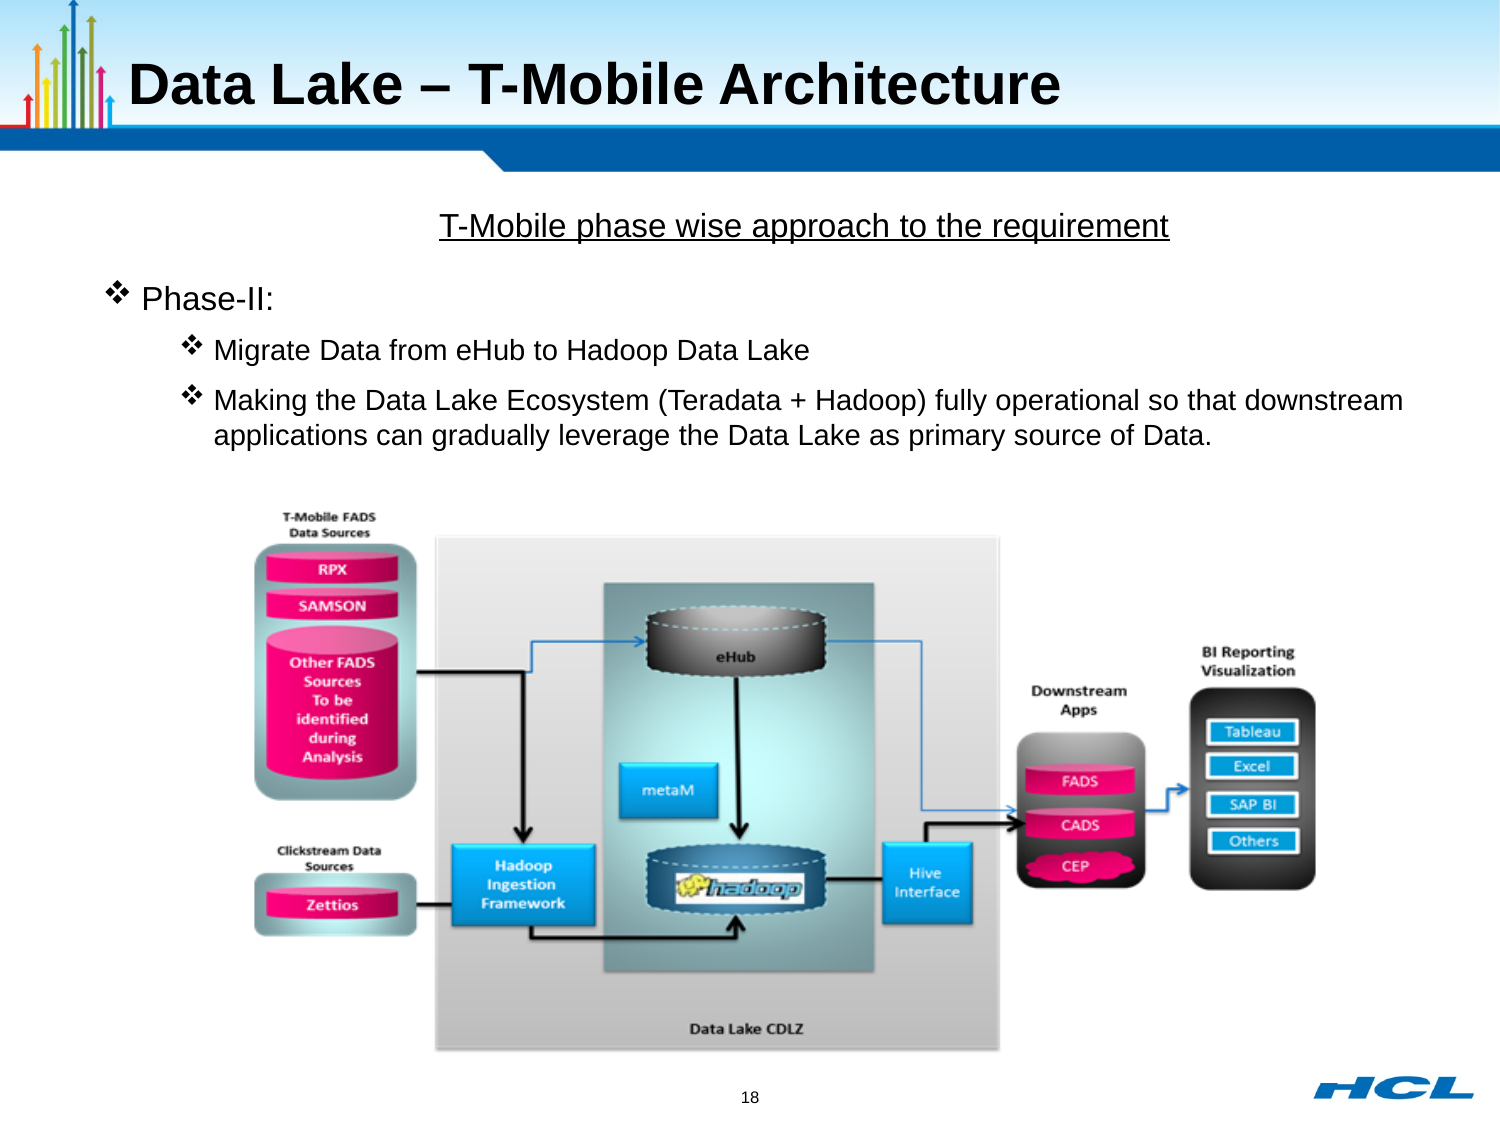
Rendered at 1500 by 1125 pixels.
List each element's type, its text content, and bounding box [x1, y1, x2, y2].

title Data Lake – T-Mobile Architecture [88, 18, 1164, 144]
picture [0, 0, 1500, 172]
slide_number 18 [574, 1091, 926, 1115]
picture [194, 479, 1475, 1103]
list T-Mobile phase wise approach to the requirement Phase-II: Migrate Data from eHub to Hadoop Data Lake Making the Data Lake Ecosystem (Teradata + Hadoop) fully operational so that downstream applications can gradually leverage the Data Lake as primary source of Data. [87, 196, 1438, 1059]
